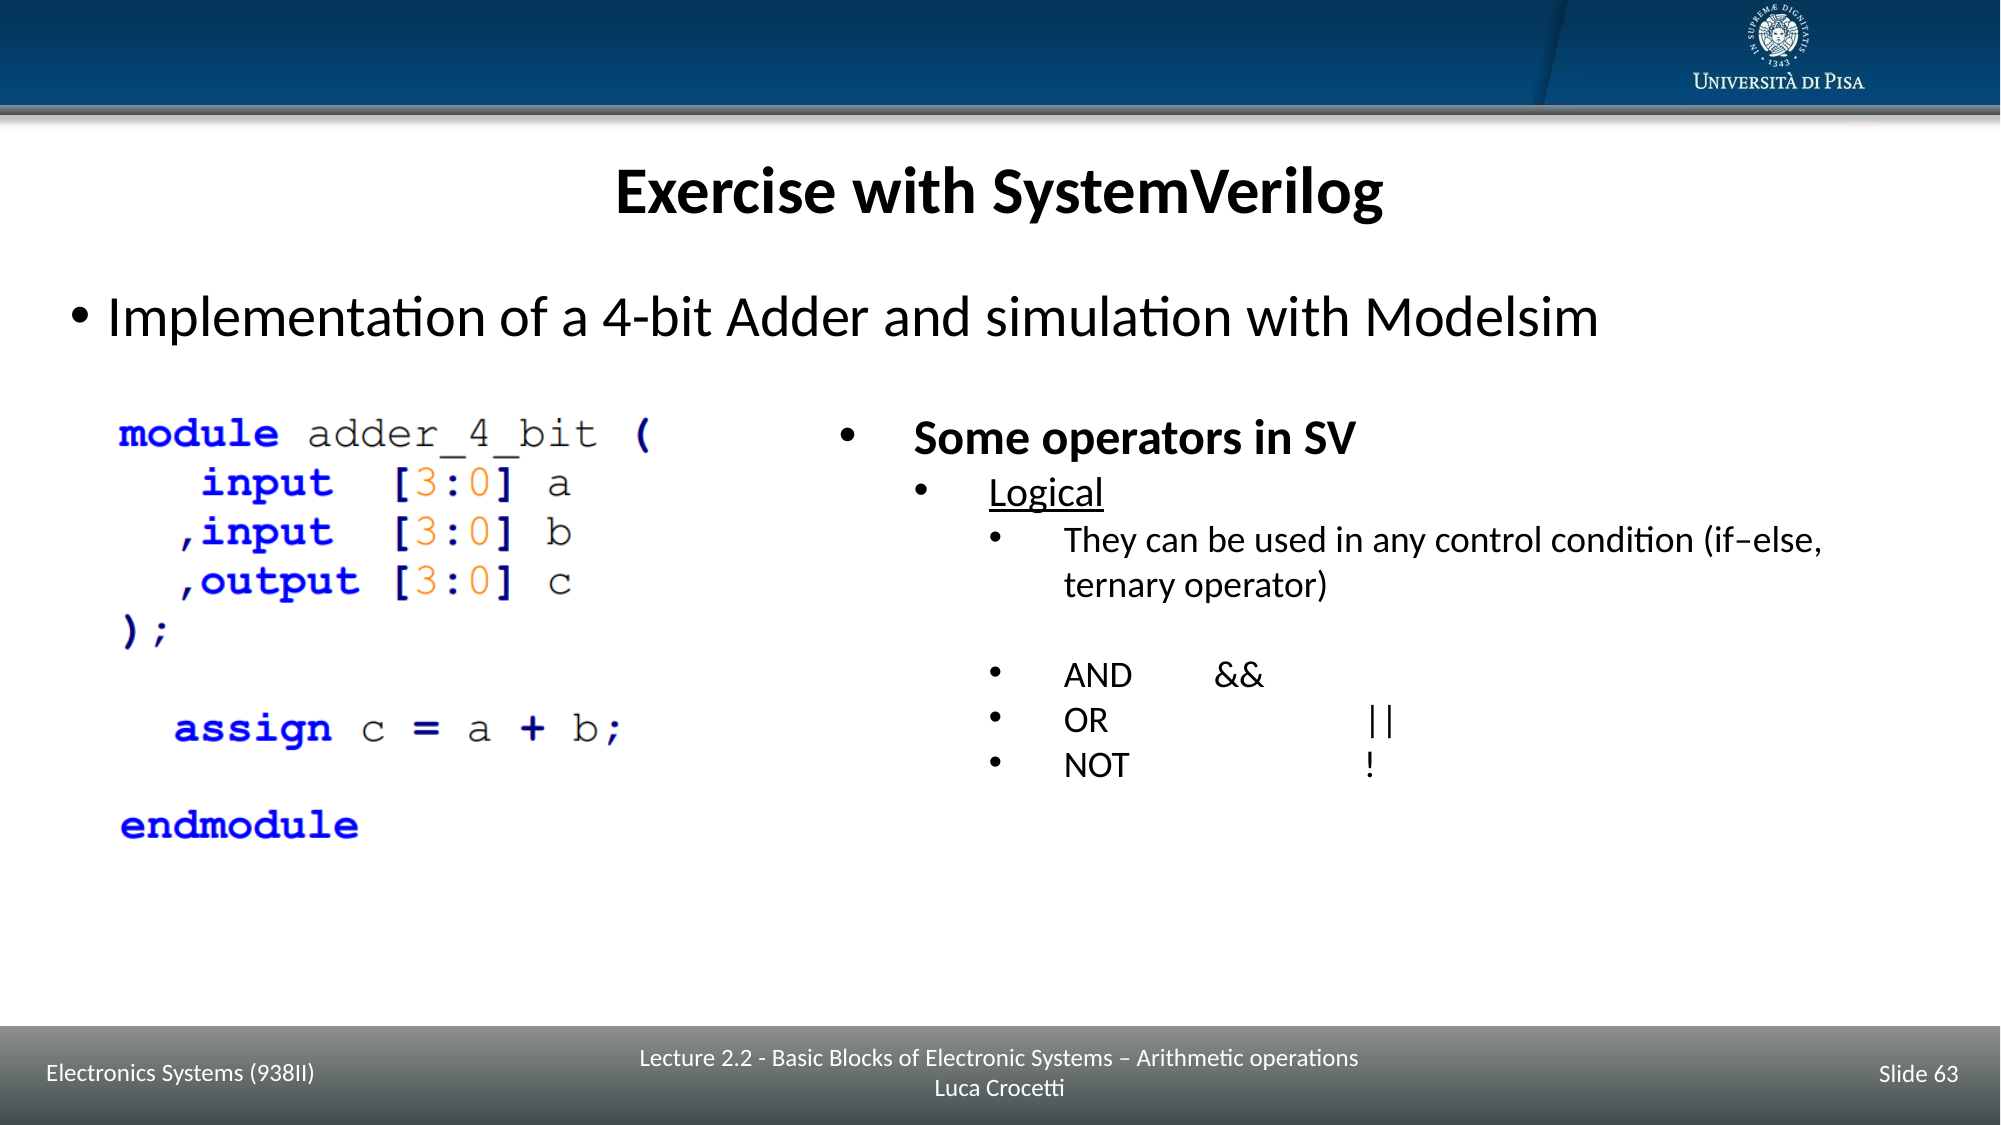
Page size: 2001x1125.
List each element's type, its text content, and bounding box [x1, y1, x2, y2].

text_box Some operators in SV Logical They can be used in any control condition (if–else, ternary operator) AND && OR || NOT ! [824, 397, 1945, 792]
list Implementation of a 4-bit Adder and simulation with Modelsim [55, 278, 1945, 993]
title Exercise with SystemVerilog [55, 138, 1945, 244]
picture [0, 0, 2001, 1125]
